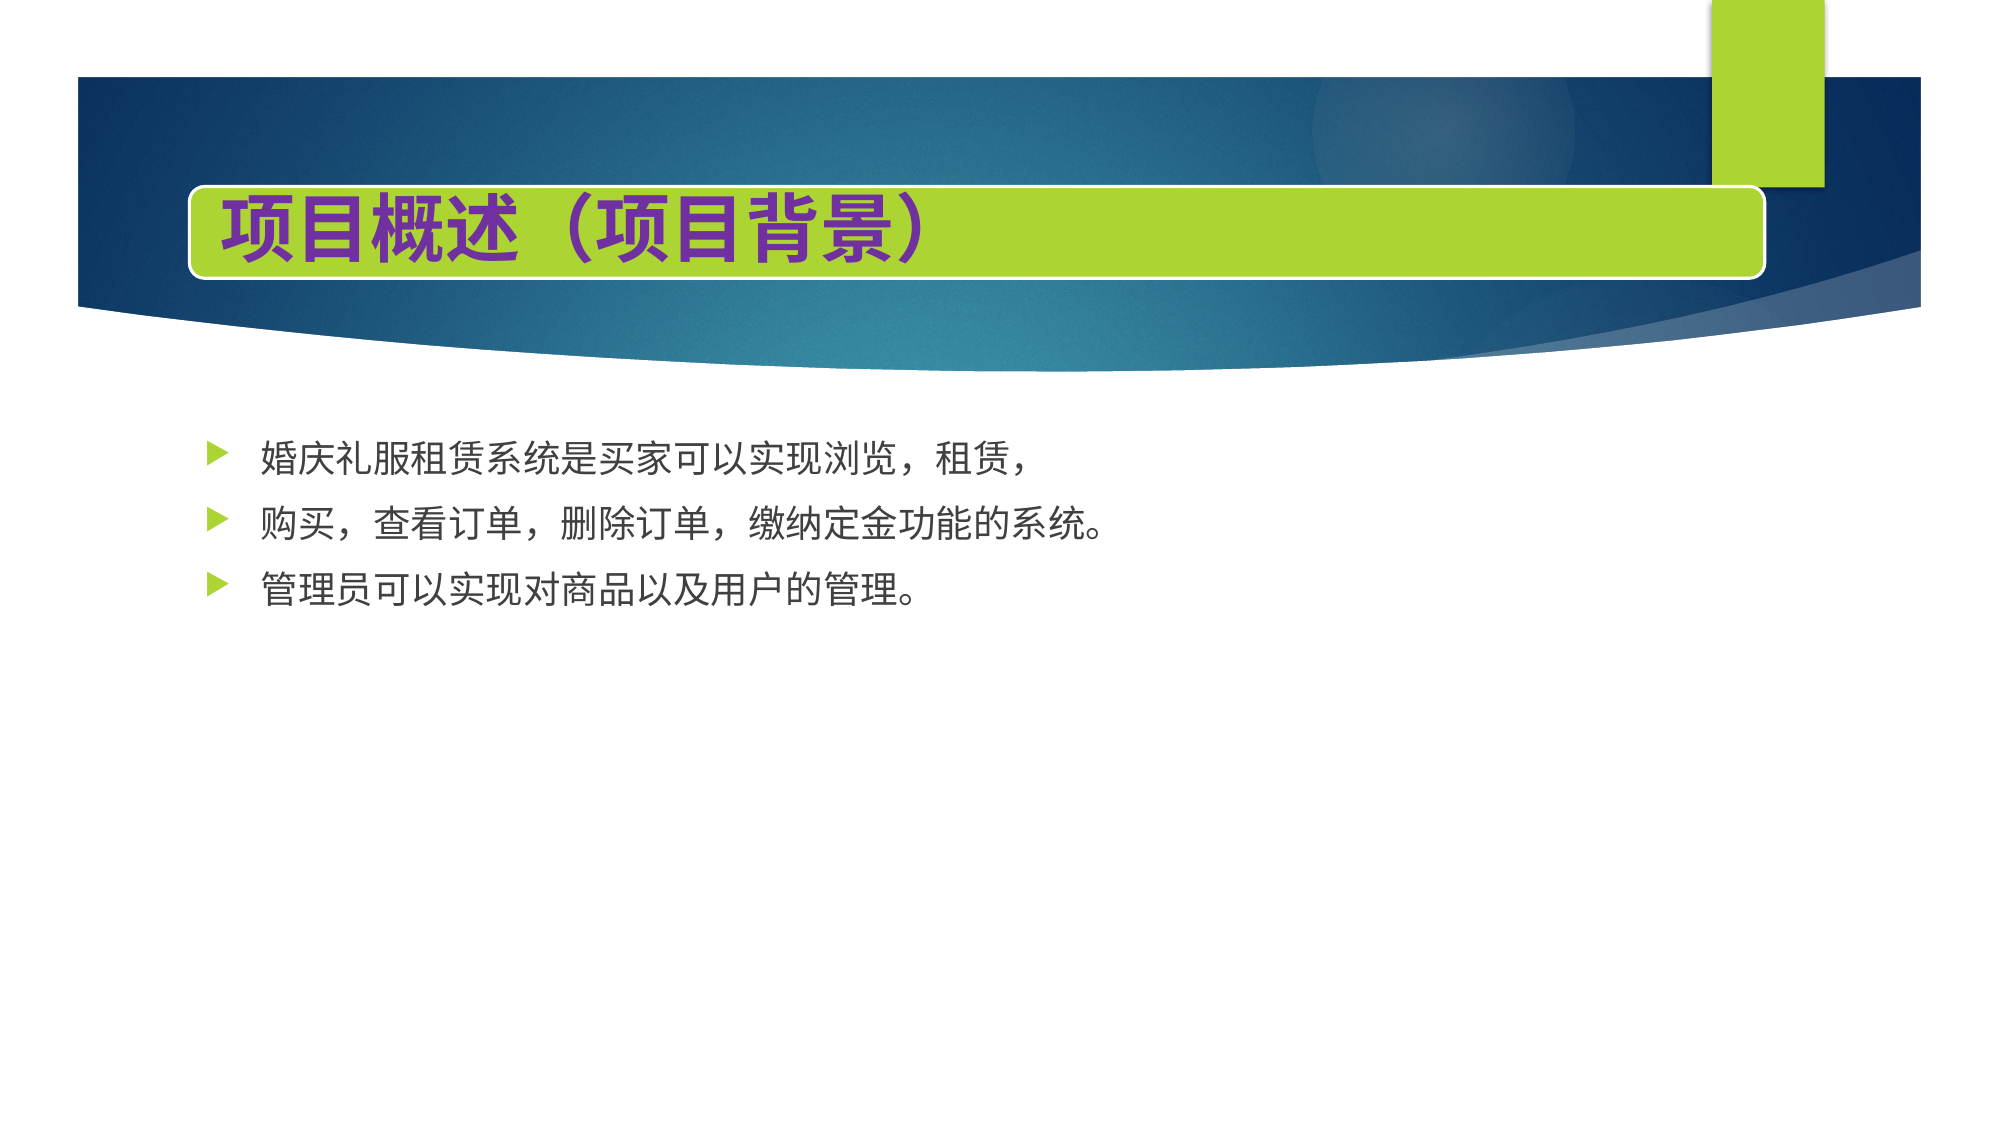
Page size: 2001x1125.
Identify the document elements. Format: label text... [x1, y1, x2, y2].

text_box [189, 186, 1765, 279]
list 婚庆礼服租赁系统是买家可以实现浏览，租赁， 购买，查看订单，删除订单，缴纳定金功能的系统。 管理员可以实现对商品以及用户的管理。 [189, 427, 1627, 988]
